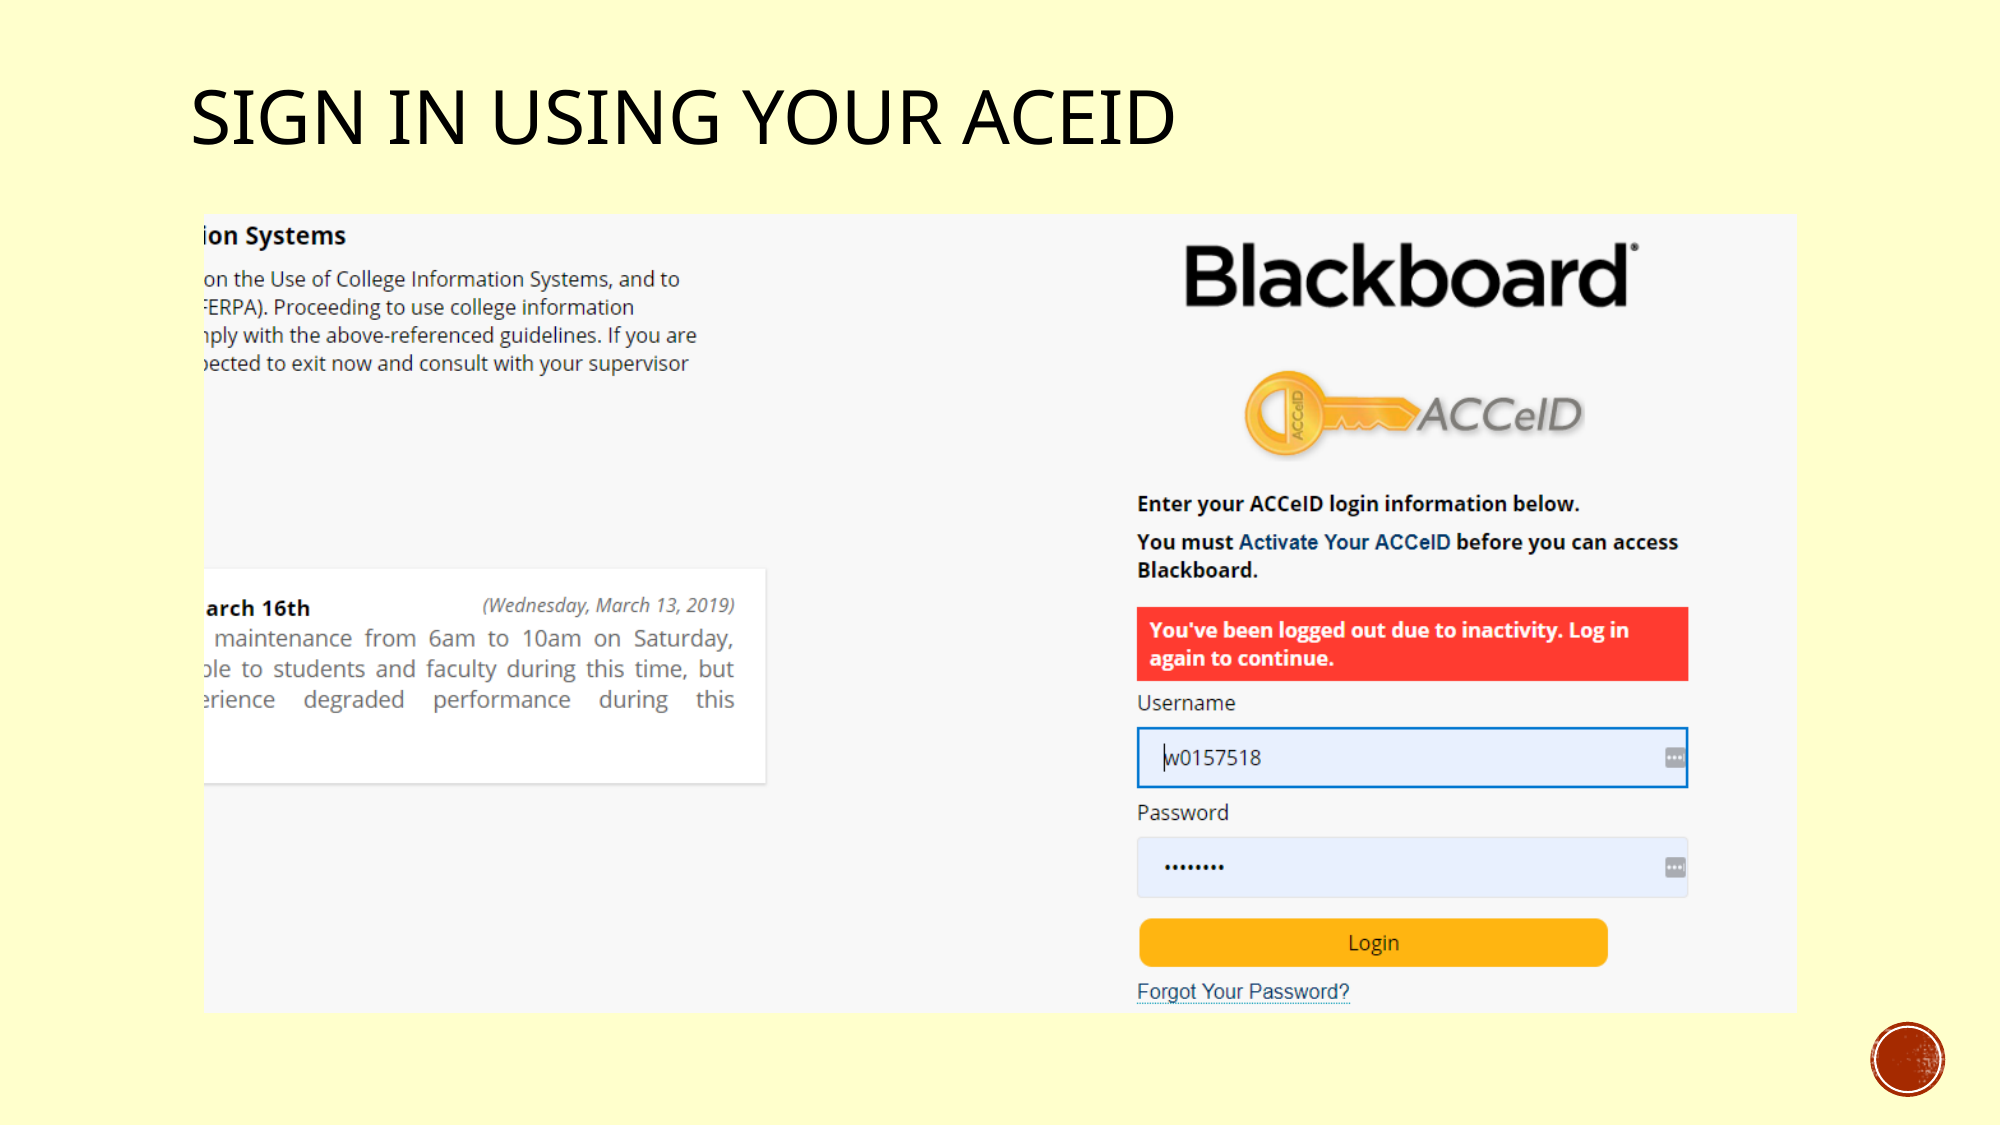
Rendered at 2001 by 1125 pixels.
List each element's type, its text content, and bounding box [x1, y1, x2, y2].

title Sign in using your acEid [175, 79, 1826, 163]
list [209, 218, 1793, 1009]
